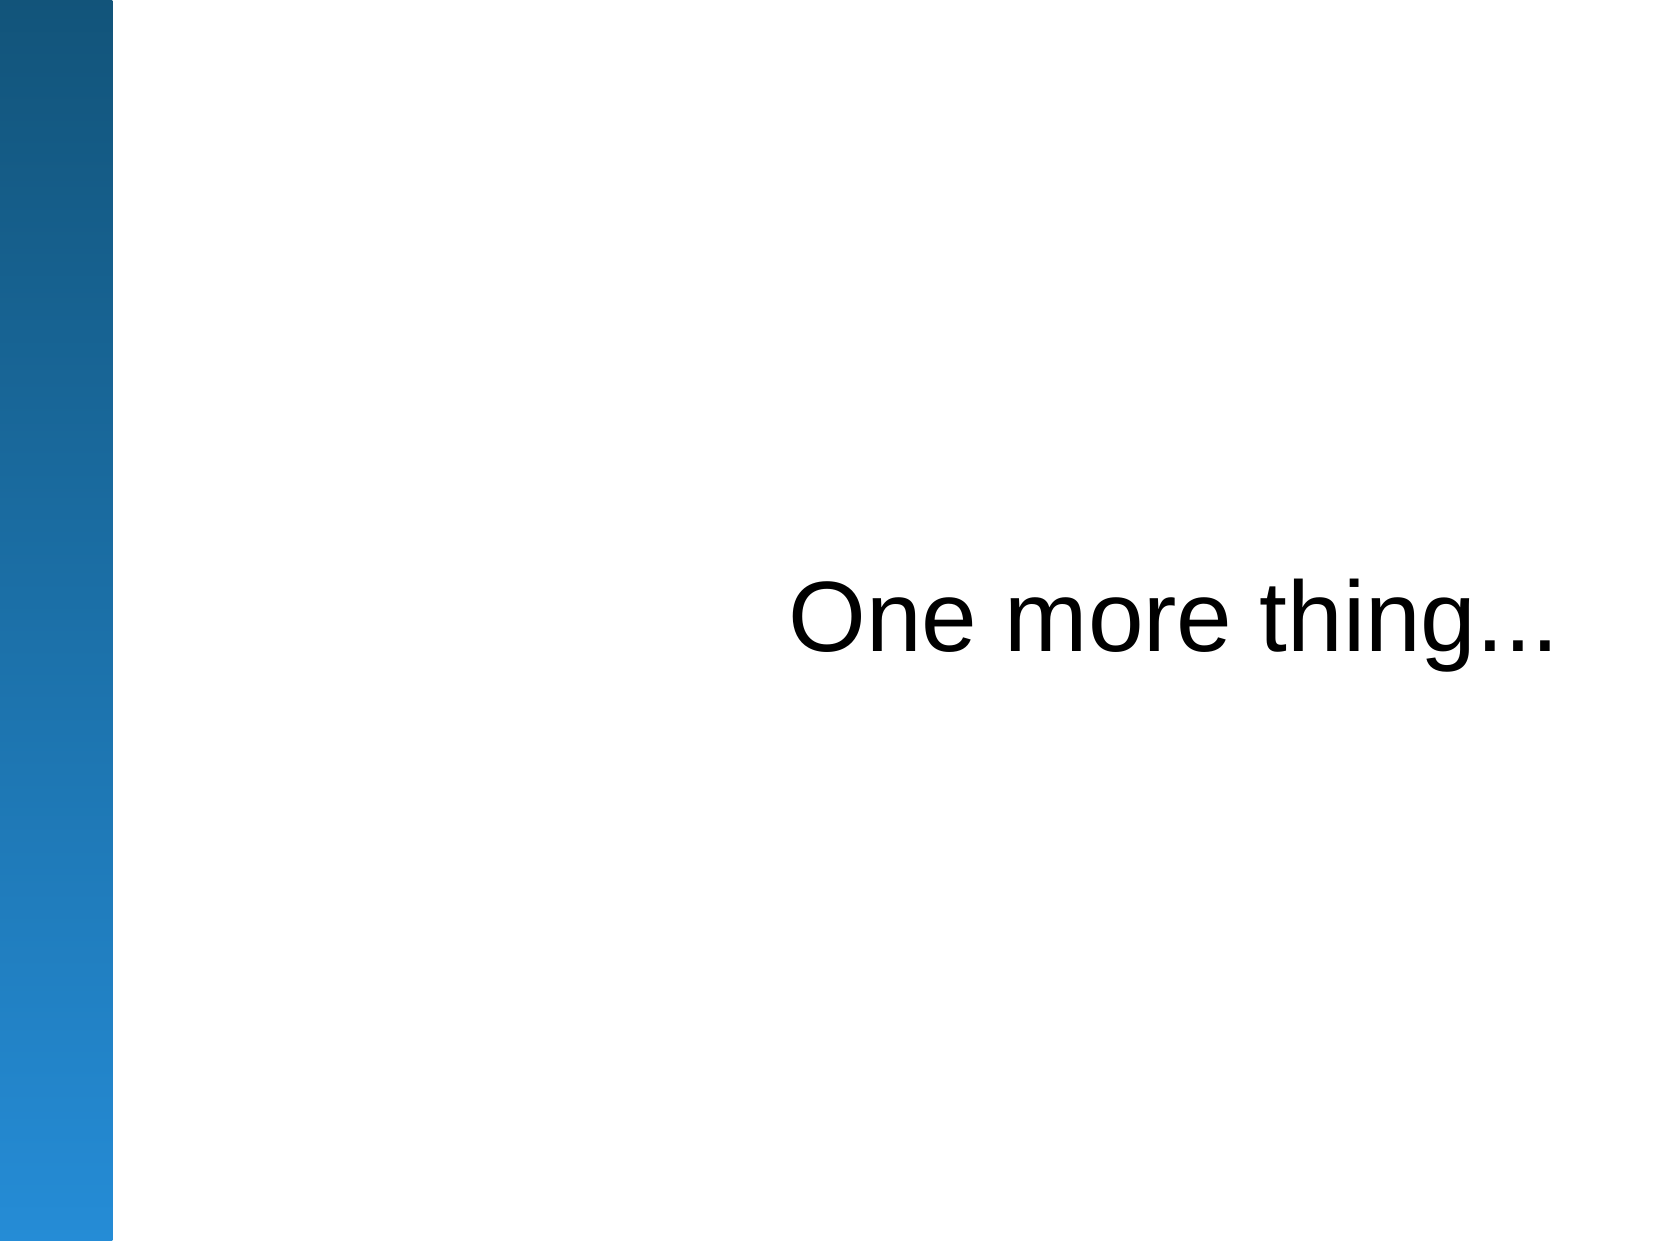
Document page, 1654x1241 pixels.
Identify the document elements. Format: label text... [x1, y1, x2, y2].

title One more thing... [187, 488, 1575, 711]
